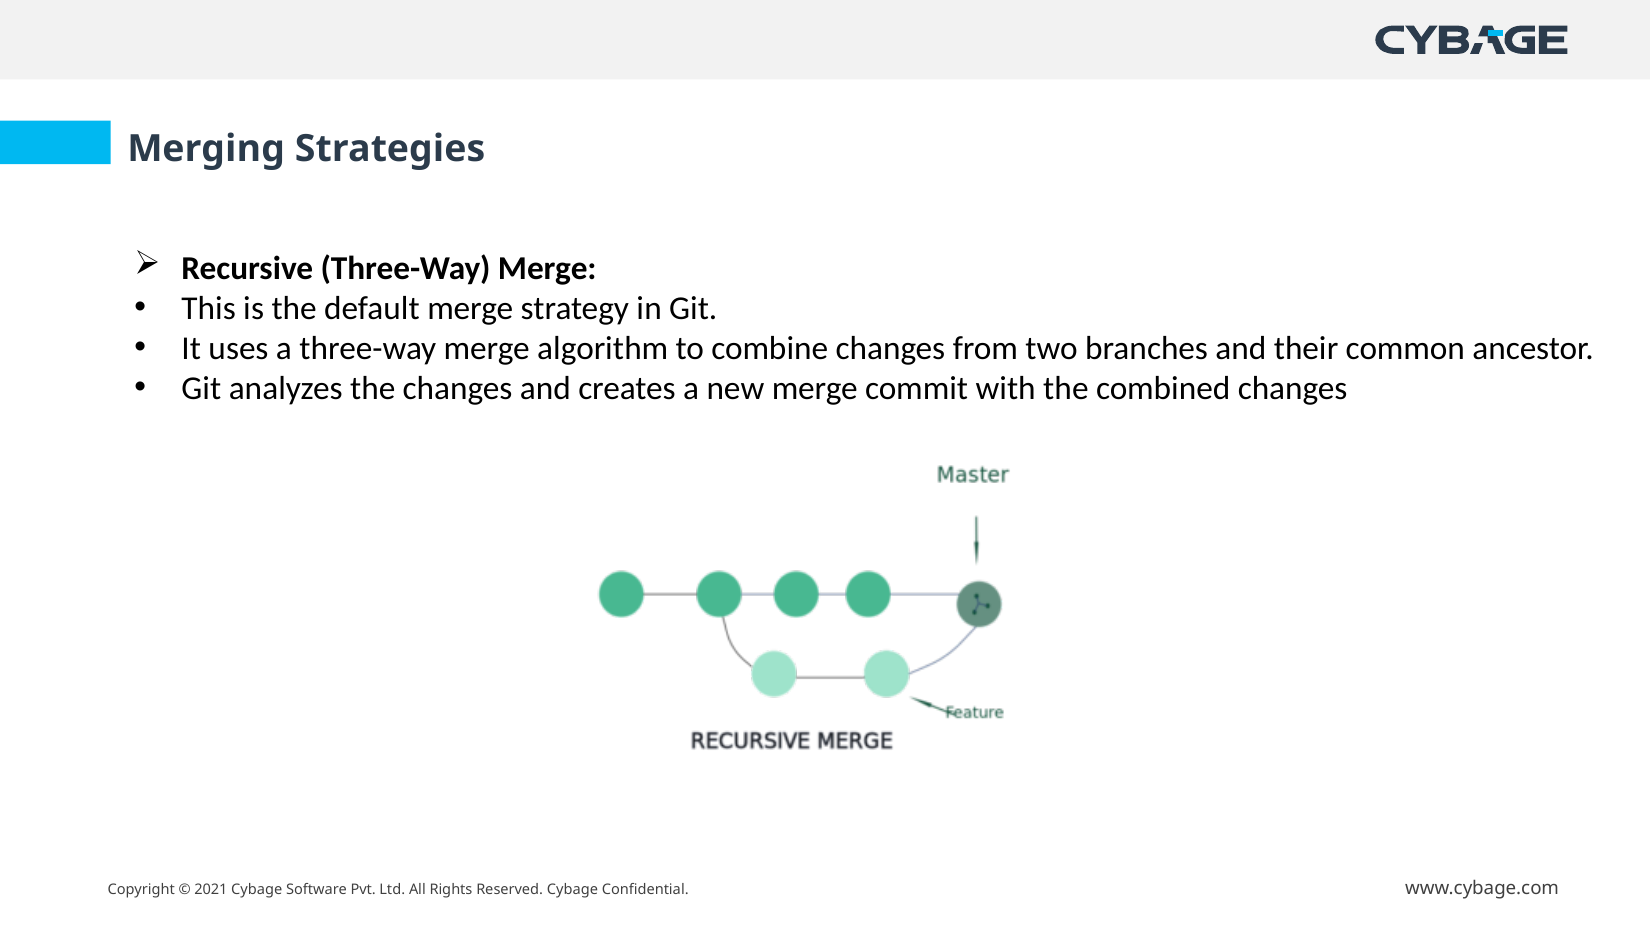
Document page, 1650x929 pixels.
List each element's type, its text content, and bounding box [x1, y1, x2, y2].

picture [562, 450, 1032, 767]
text_box Merging Strategies [110, 115, 775, 191]
text_box [0, 118, 110, 166]
text_box [114, 214, 1515, 802]
text_box Recursive (Three-Way) Merge: This is the default merge strategy in Git. It uses a three-way merge algorithm to combine changes from two branches and their common ancestor. Git analyzes the changes and creates a new merge commit with the combined changes [119, 239, 1611, 414]
